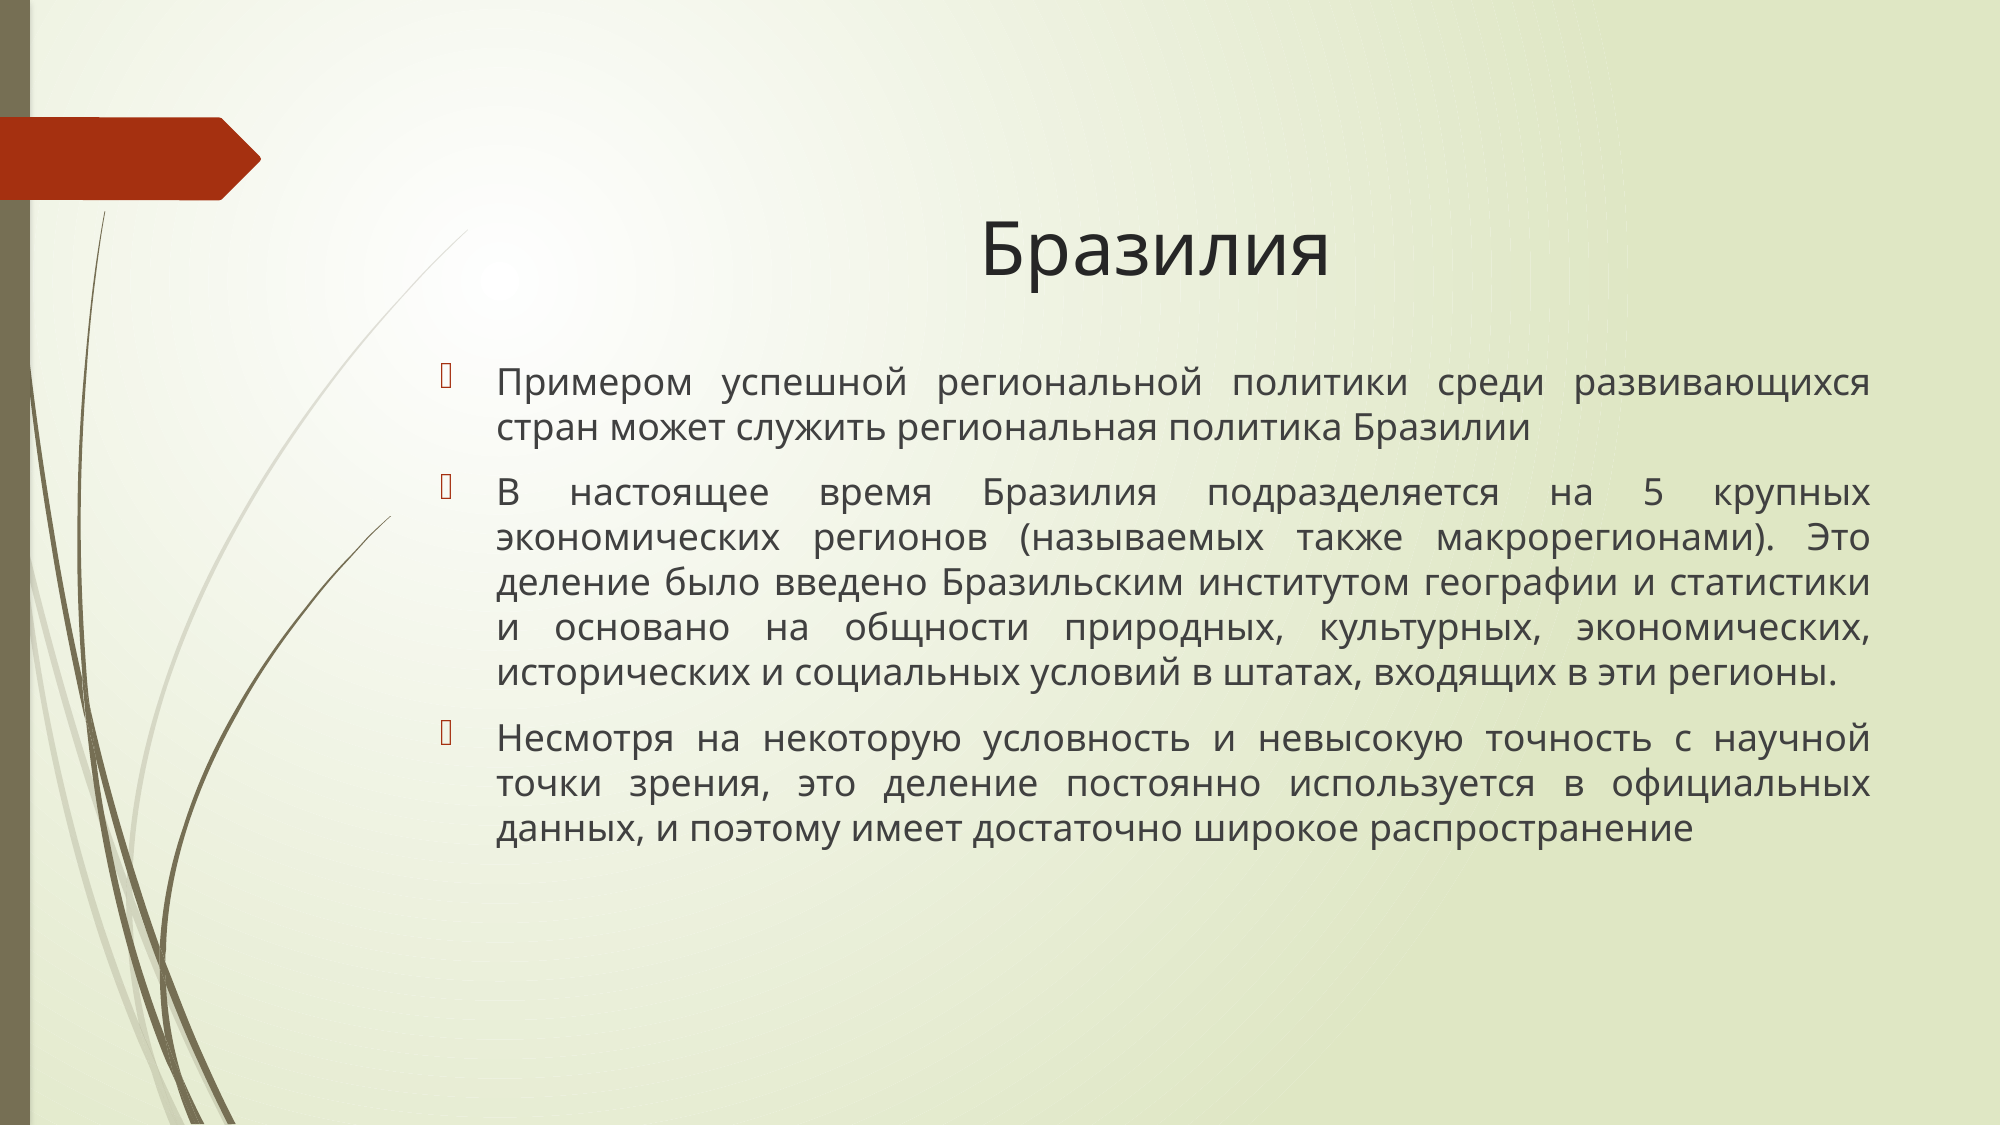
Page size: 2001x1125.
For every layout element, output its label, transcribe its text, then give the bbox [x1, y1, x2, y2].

list Примером успешной региональной политики среди развивающихся стран может служить региональная политика Бразилии В настоящее время Бразилия подразделяется на 5 крупных экономических регионов (называемых также макрорегионами). Это деление было введено Бразильским институтом географии и статистики и основано на общности природных, культурных, экономических, исторических и социальных условий в штатах, входящих в эти регионы. Несмотря на некоторую условность и невысокую точность с научной точки зрения, это деление постоянно используется в официальных данных, и поэтому имеет достаточно широкое распространение [424, 350, 1888, 970]
title Бразилия [425, 102, 1888, 313]
